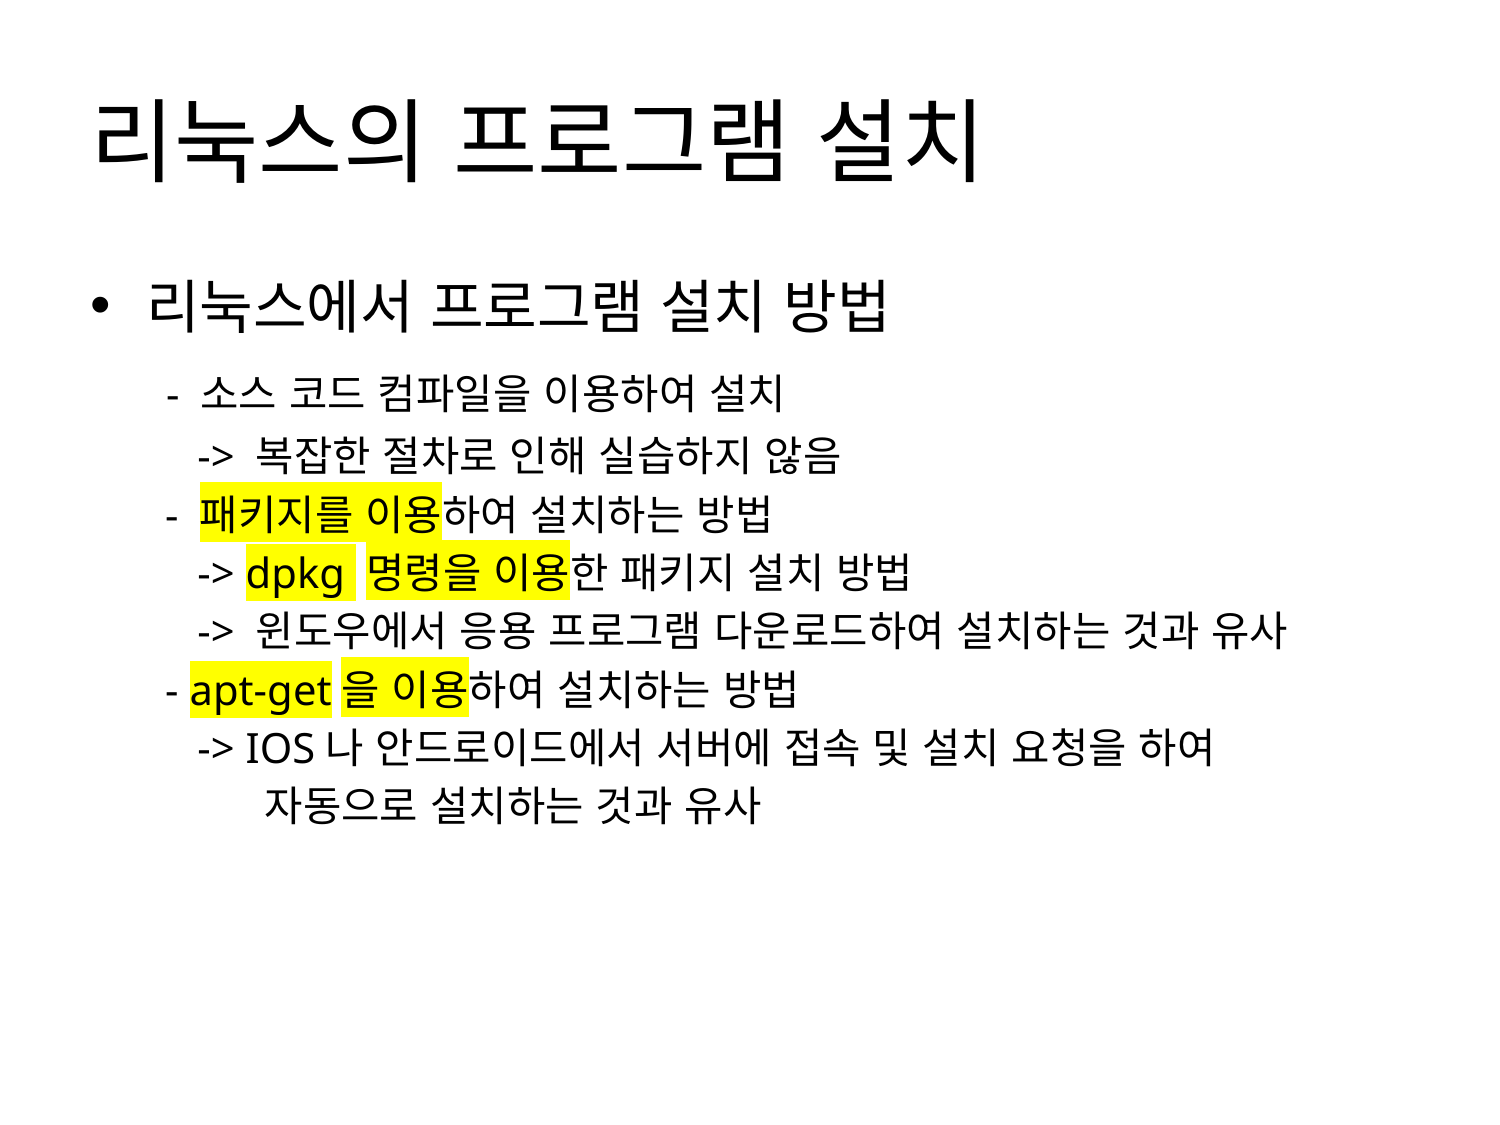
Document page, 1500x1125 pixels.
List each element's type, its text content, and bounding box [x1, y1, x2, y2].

list 리눅스에서 프로그램 설치 방법 - 소스 코드 컴파일을 이용하여 설치 -> 복잡한 절차로 인해 실습하지 않음 - 패키지를 이용하여 설치하는 방법 -> dpkg 명령을 이용한 패키지 설치 방법 -> 윈도우에서 응용 프로그램 다운로드하여 설치하는 것과 유사 - apt-get을 이용하여 설치하는 방법 -> IOS나 안드로이드에서 서버에 접속 및 설치 요청을 하여 자동으로 설치하는 것과 유사 [75, 262, 1459, 1005]
title 리눅스의 프로그램 설치 [75, 45, 1425, 233]
